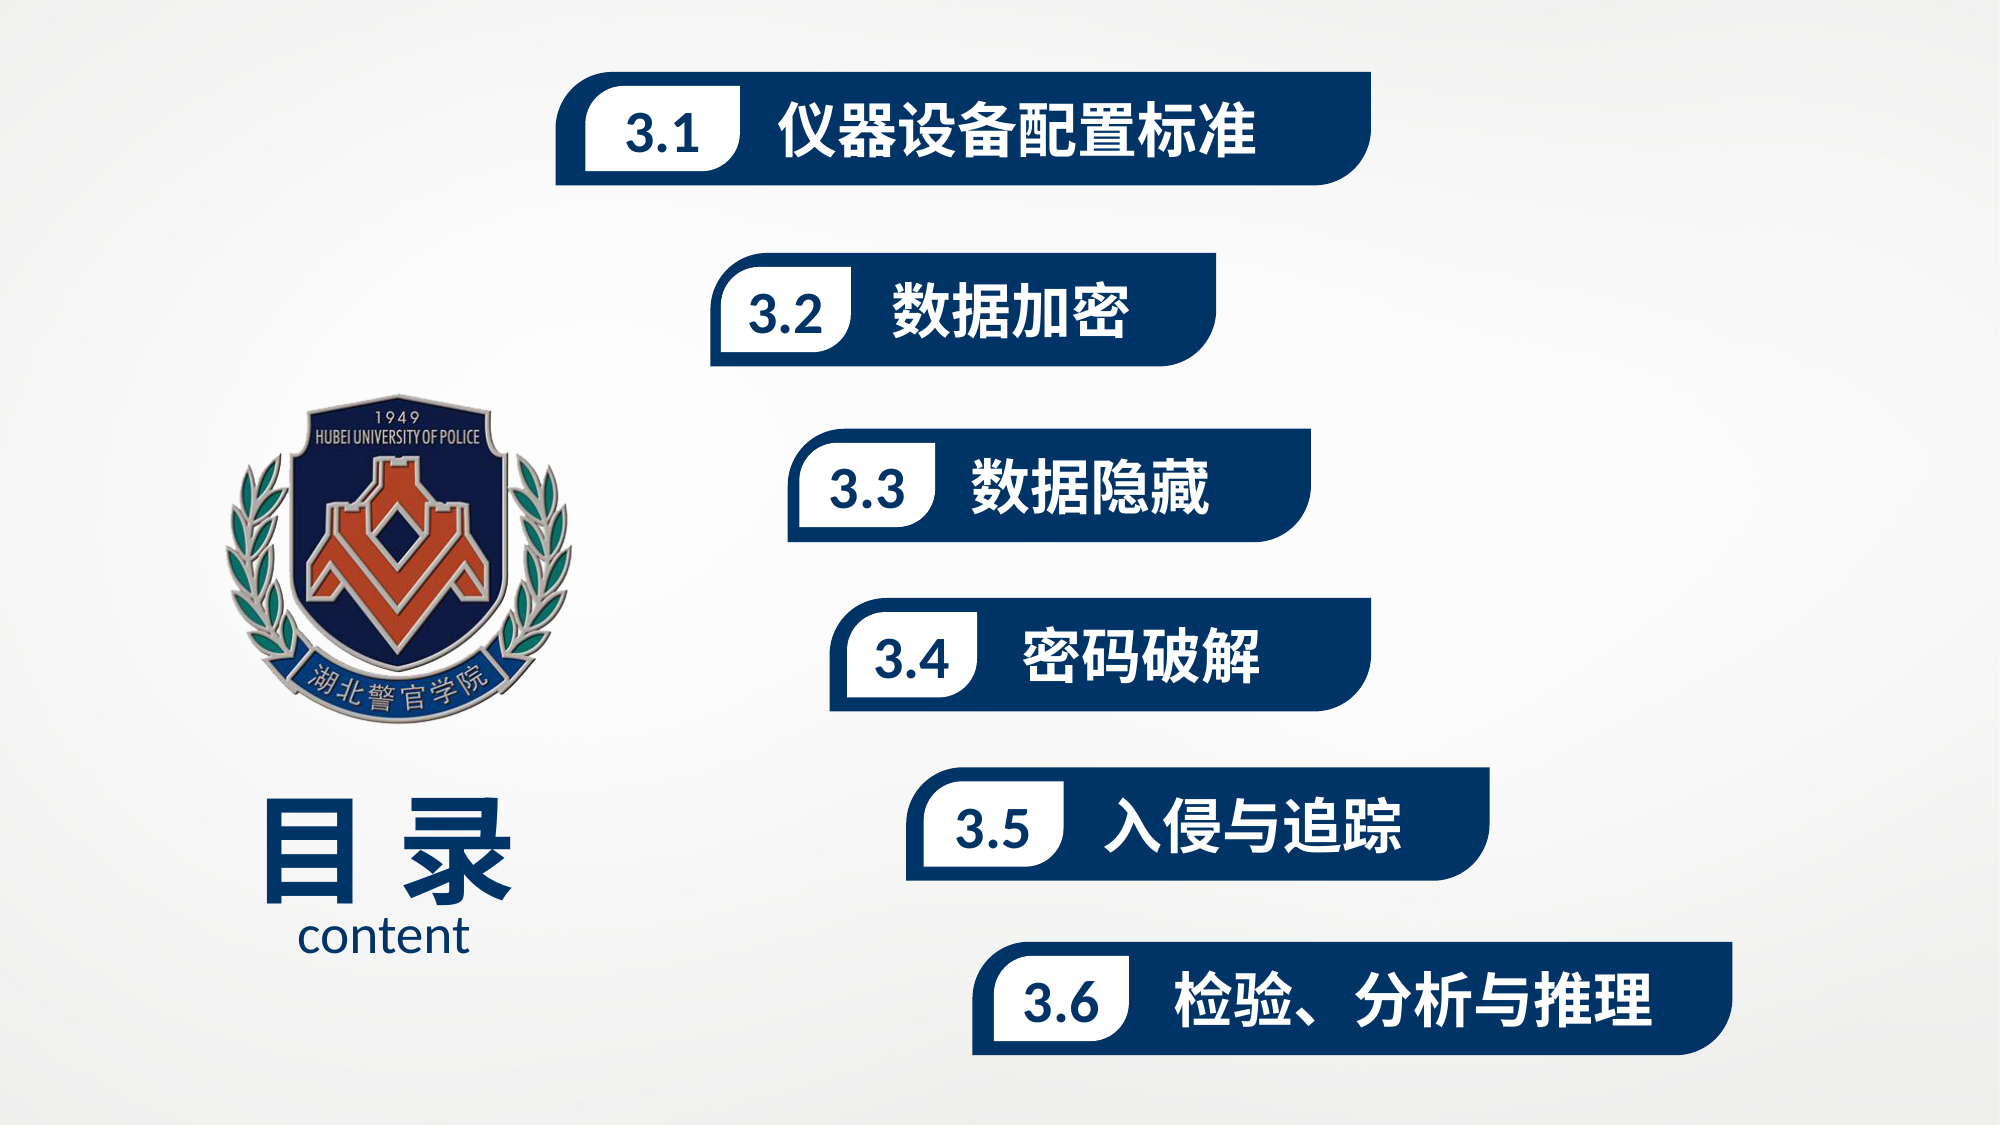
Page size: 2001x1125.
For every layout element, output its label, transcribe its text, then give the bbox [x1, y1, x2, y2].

text_box 目 录 [212, 797, 556, 926]
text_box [972, 941, 1733, 1056]
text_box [829, 597, 1372, 712]
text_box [710, 252, 1217, 367]
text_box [905, 767, 1490, 881]
text_box content [282, 890, 486, 972]
picture [0, 0, 2000, 1125]
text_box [787, 428, 1312, 543]
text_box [555, 71, 1372, 186]
